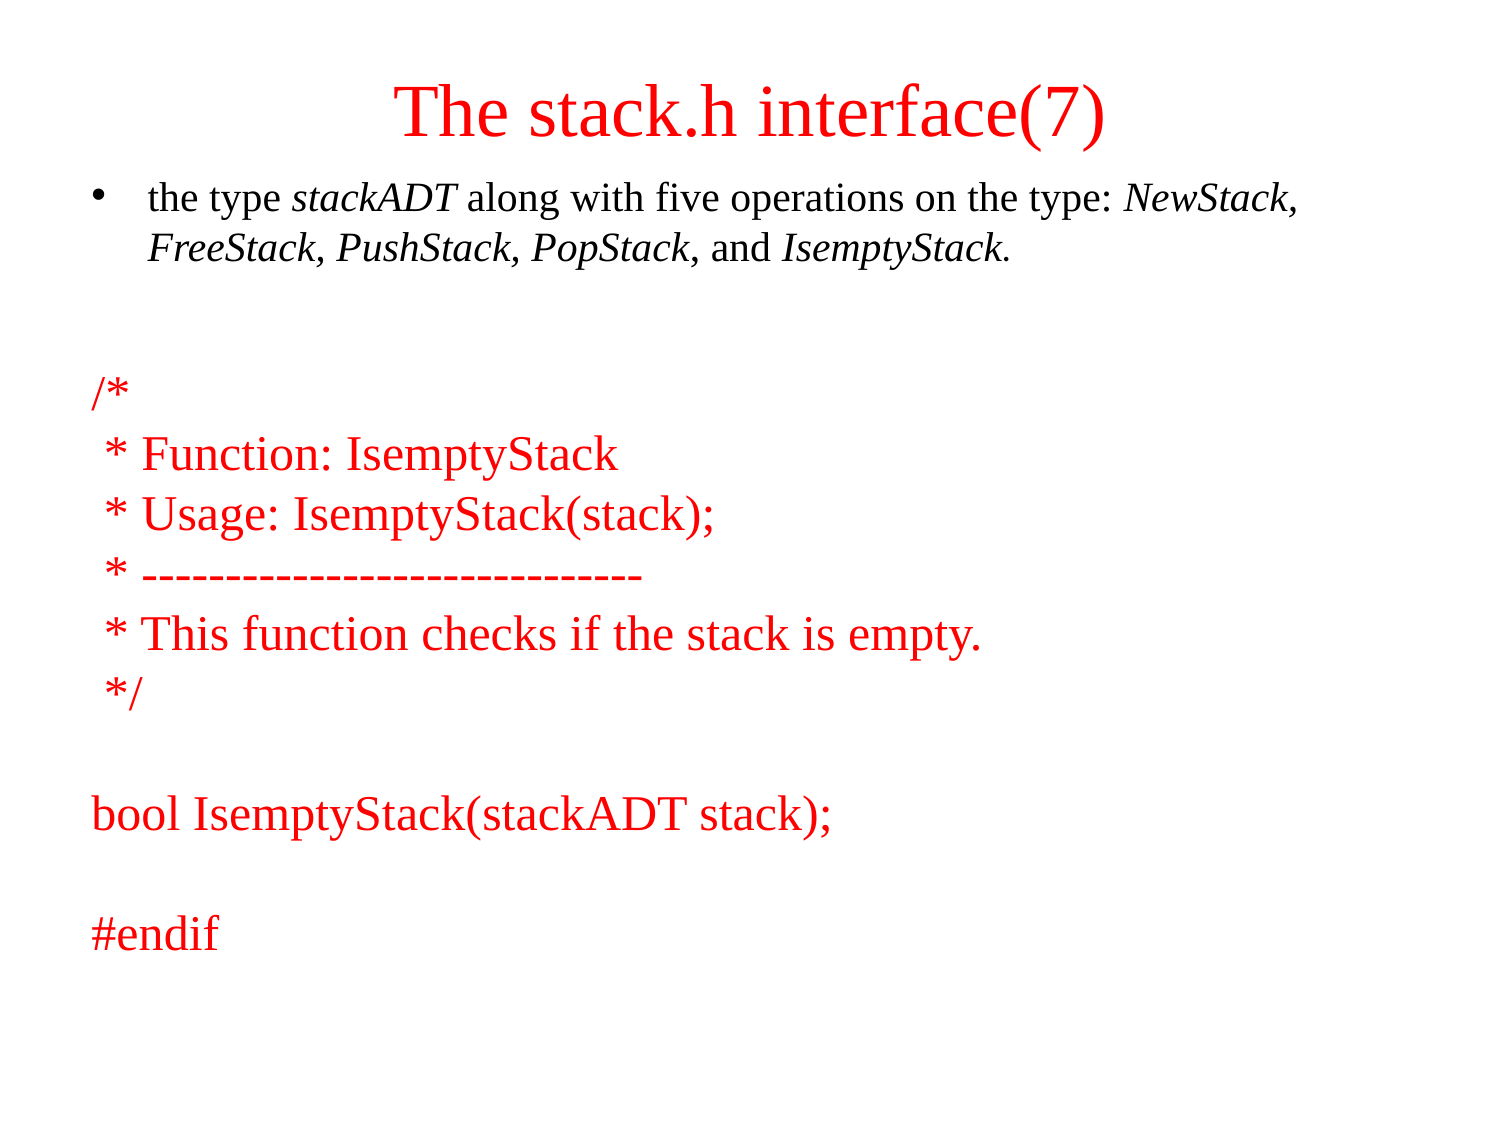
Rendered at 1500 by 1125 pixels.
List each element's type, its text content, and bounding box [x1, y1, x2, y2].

text_box the type stackADT along with five operations on the type: NewStack, FreeStack, PushStack, PopStack, and IsemptyStack. [76, 162, 1459, 277]
text_box The stack.h interface(7) [0, 54, 1500, 160]
text_box /* * Function: IsemptyStack * Usage: IsemptyStack(stack); * ------------------------------ * This function checks if the stack is empty. */ bool IsemptyStack(stackADT stack); #endif [76, 302, 1459, 968]
